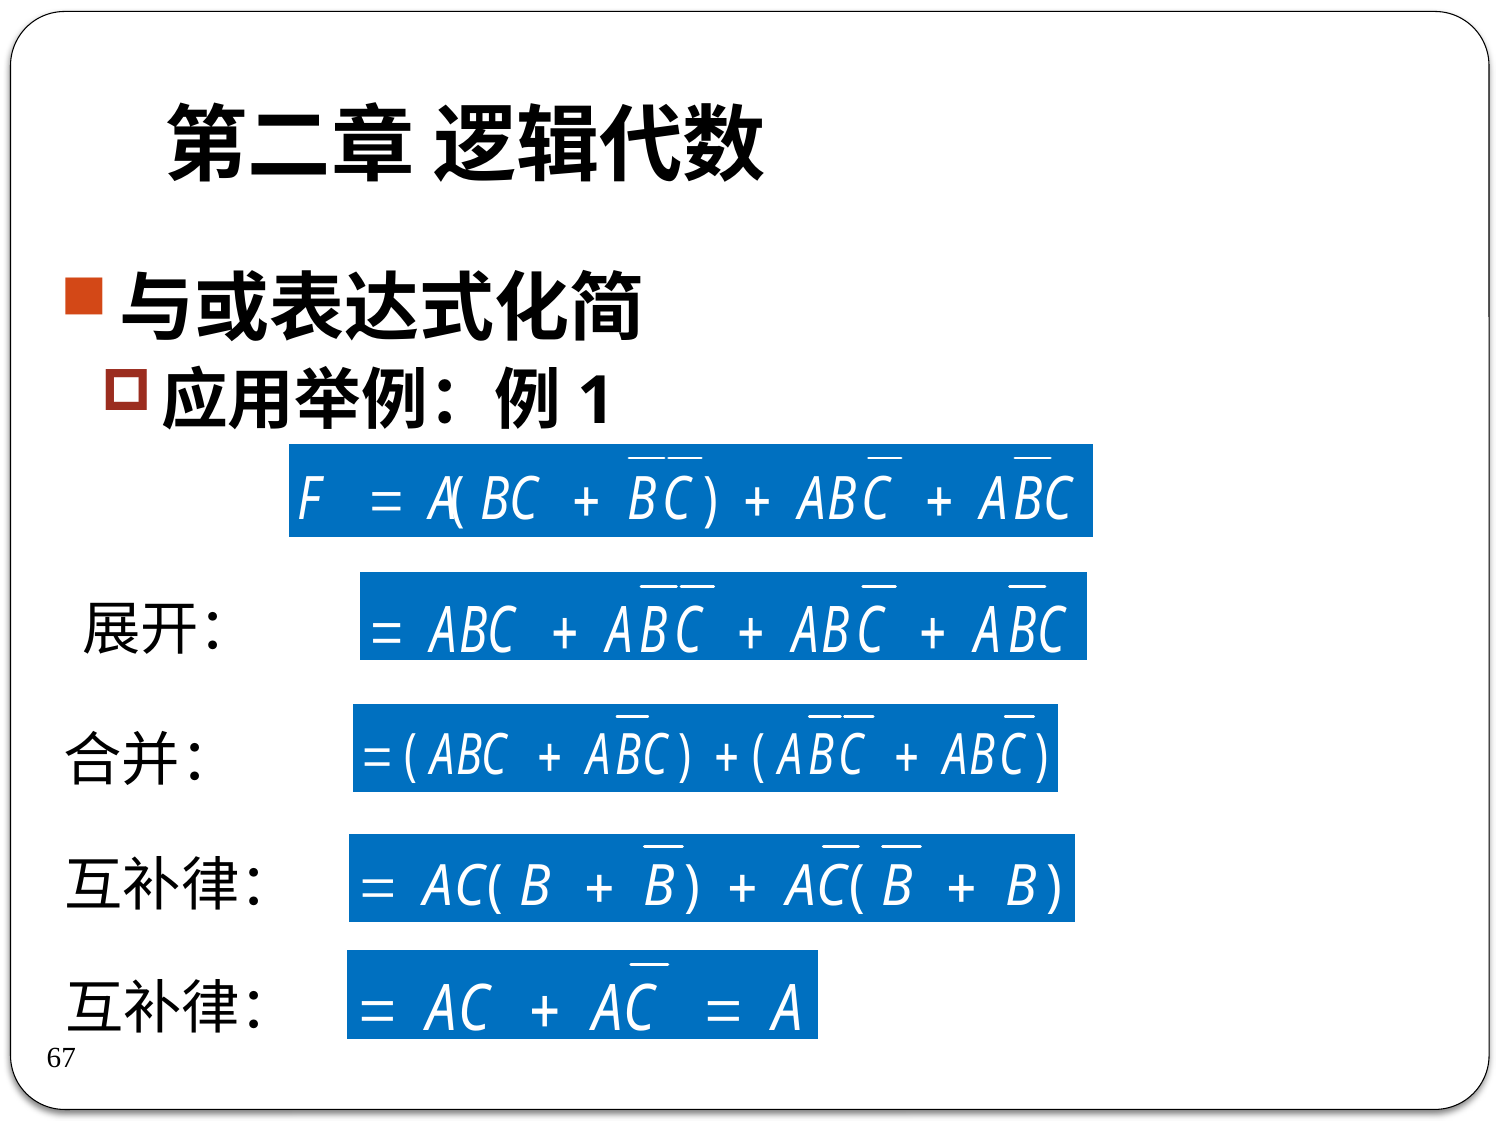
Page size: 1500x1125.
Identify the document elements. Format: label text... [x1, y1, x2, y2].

title 第二章 逻辑代数 [150, 45, 1425, 207]
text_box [66, 571, 1088, 670]
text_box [288, 444, 1093, 538]
list 与或表达式化简 应用举例：例1 [45, 251, 1459, 1002]
slide_number 67 [23, 1023, 99, 1094]
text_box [49, 949, 819, 1048]
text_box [48, 703, 1059, 801]
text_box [49, 833, 1076, 926]
